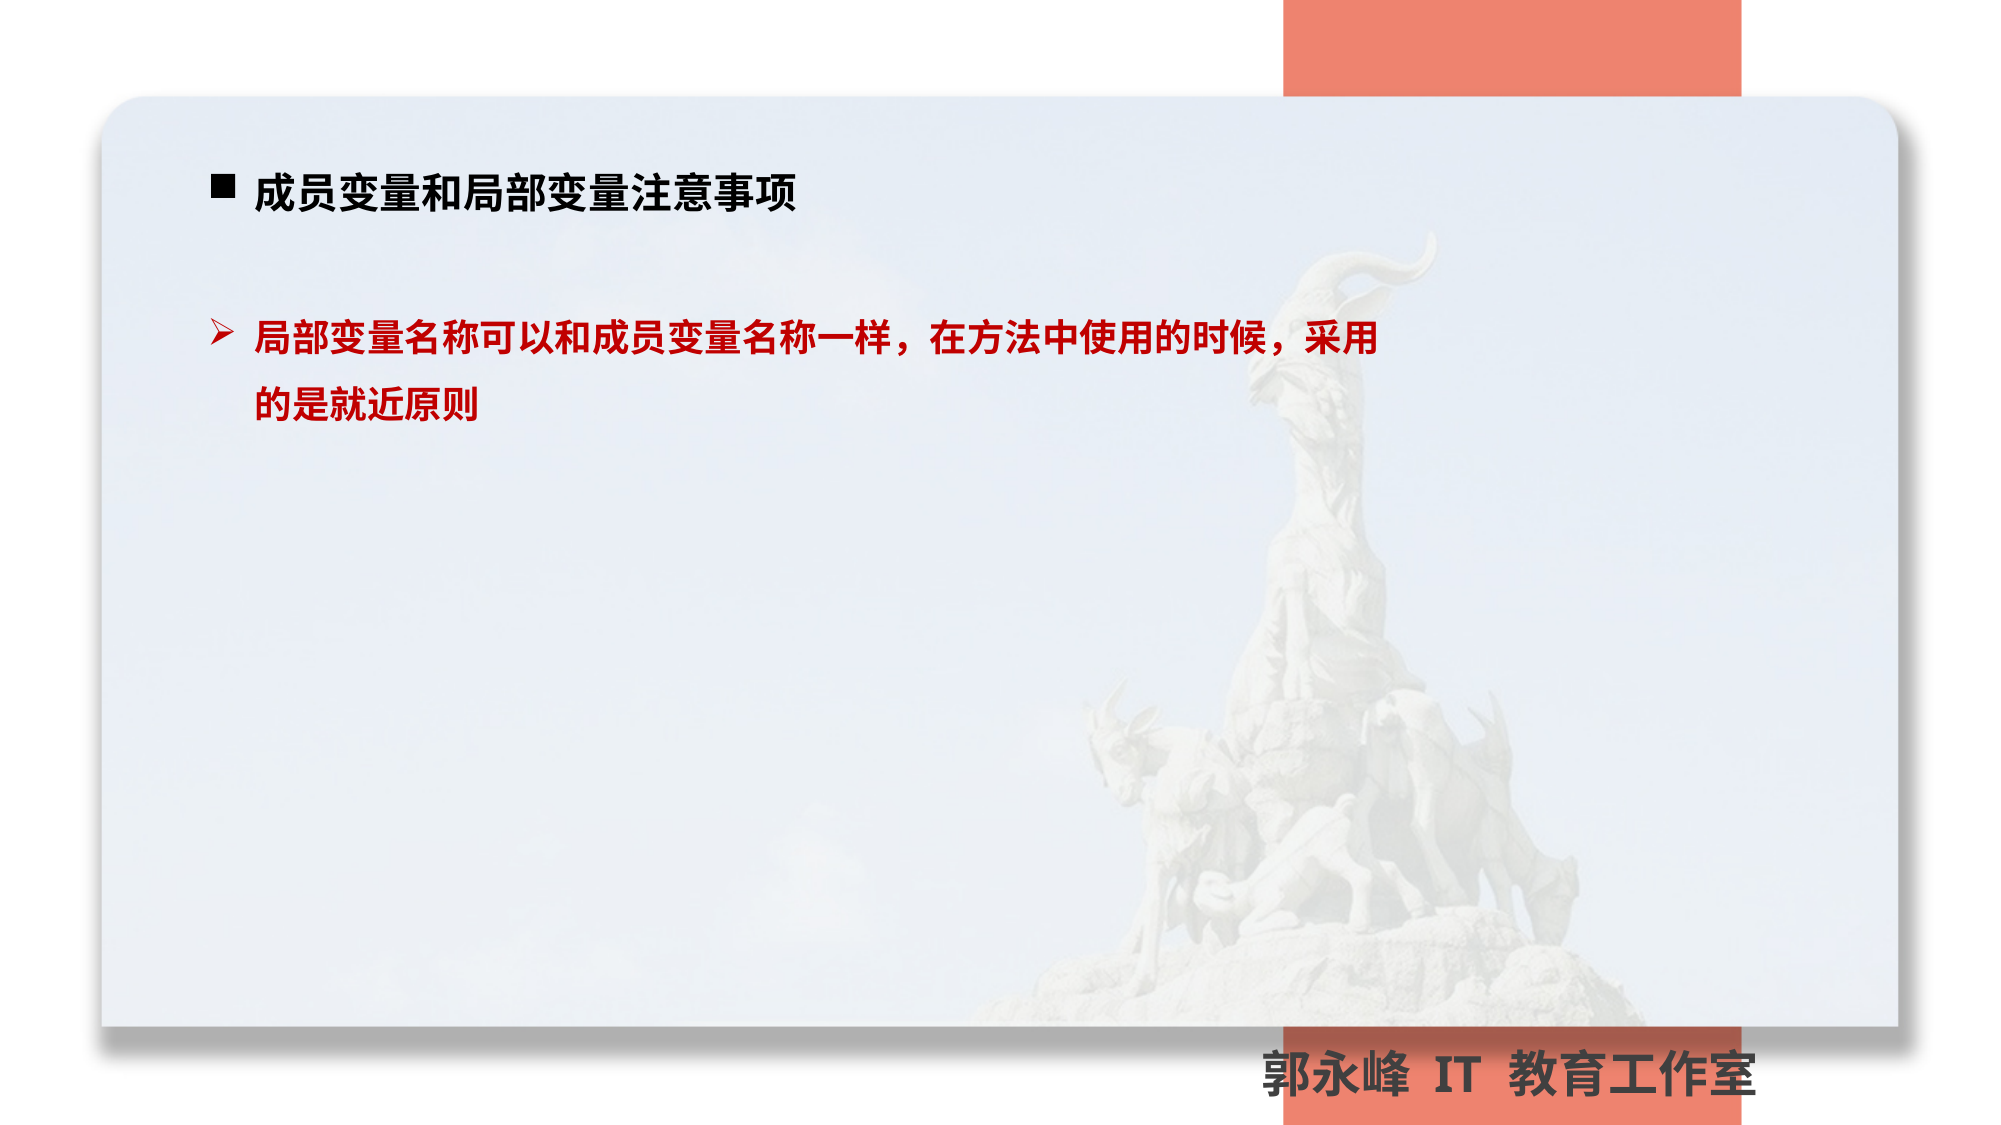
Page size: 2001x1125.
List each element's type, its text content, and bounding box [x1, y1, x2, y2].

picture [0, 0, 1998, 1125]
text_box 成员变量和局部变量注意事项 局部变量名称可以和成员变量名称一样，在方法中使用的时候，采用的是就近原则 [192, 133, 1417, 434]
